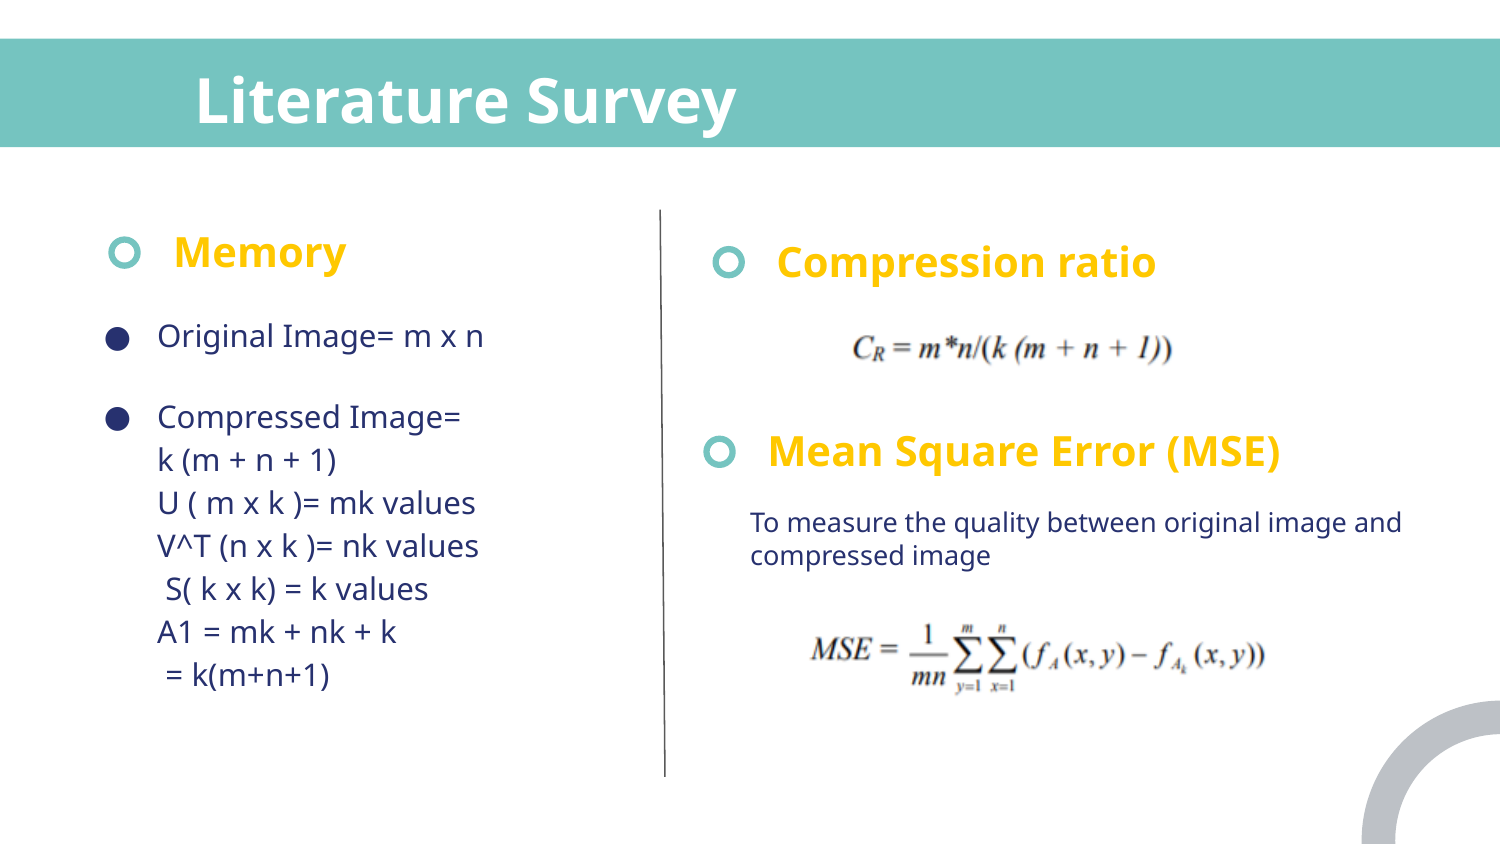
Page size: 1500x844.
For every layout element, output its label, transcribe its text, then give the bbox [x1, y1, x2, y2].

subtitle Original Image= m x n Compressed Image= k (m + n + 1) U ( m x k )= mk values V^T (n x k )= nk values S( k x k) = k values A1 = mk + nk + k = k(m+n+1) [67, 301, 619, 823]
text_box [659, 209, 666, 778]
picture [796, 607, 1278, 713]
subtitle To measure the quality between original image and compressed image [671, 490, 1449, 634]
picture [839, 312, 1181, 383]
text_box [111, 239, 138, 266]
text_box [706, 438, 733, 465]
title Literature Survey [179, 46, 1449, 141]
text_box [715, 249, 742, 276]
subtitle Memory [158, 210, 528, 276]
subtitle Mean Square Error (MSE) [752, 409, 1440, 475]
subtitle Compression ratio [761, 220, 1449, 285]
